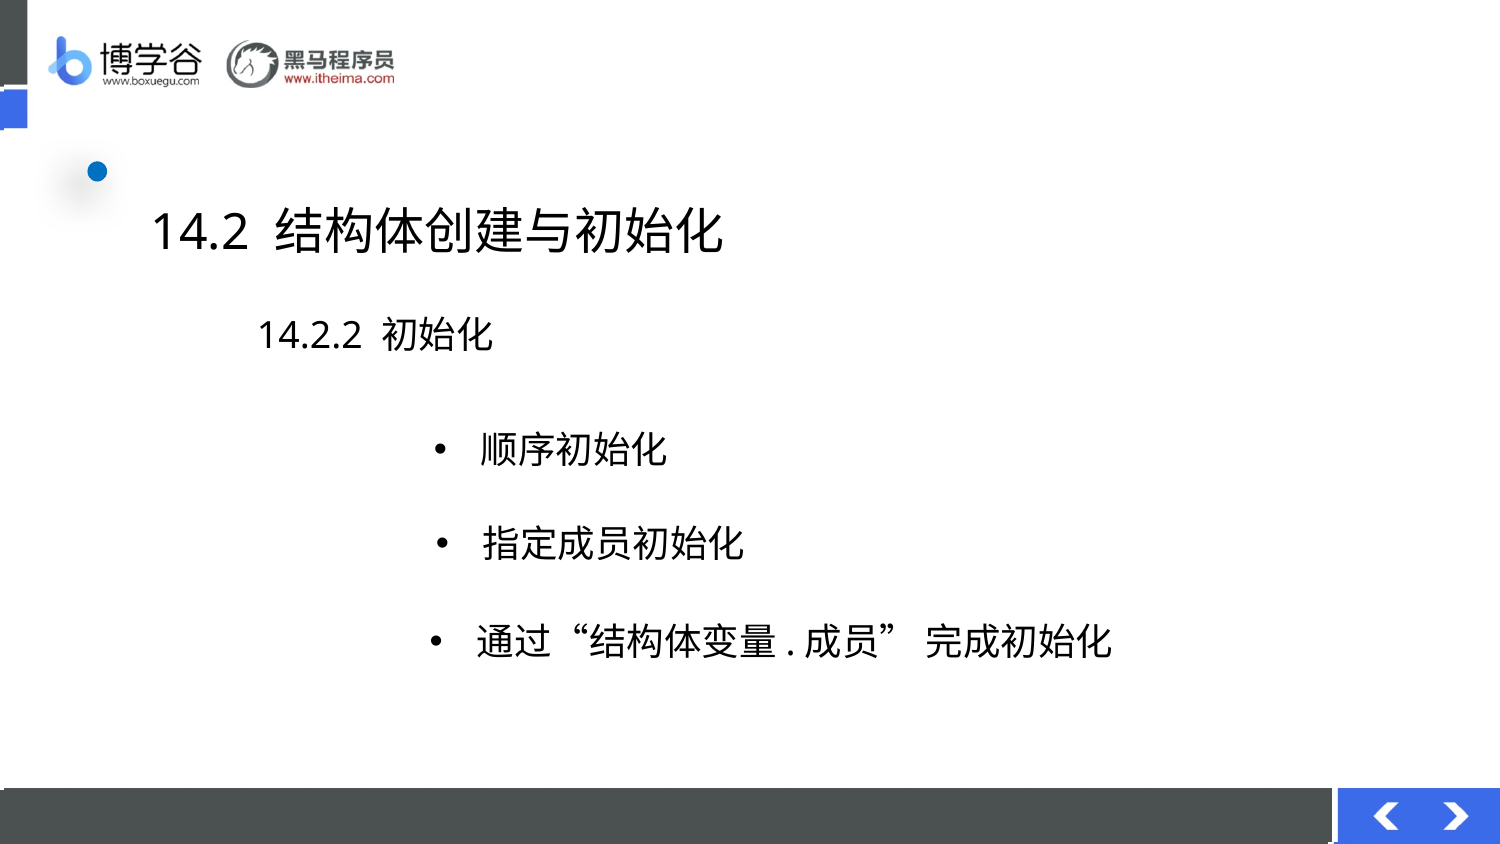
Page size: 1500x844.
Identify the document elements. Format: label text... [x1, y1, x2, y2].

text_box [85, 159, 110, 184]
text_box 顺序初始化 [419, 418, 684, 479]
text_box 指定成员初始化 [421, 512, 761, 573]
picture [0, 0, 1500, 844]
text_box 通过“结构体变量.成员” 完成初始化 [414, 610, 1128, 670]
text_box 14.2.2 初始化 [242, 303, 597, 364]
title 14.2 结构体创建与初始化 [135, 173, 798, 268]
